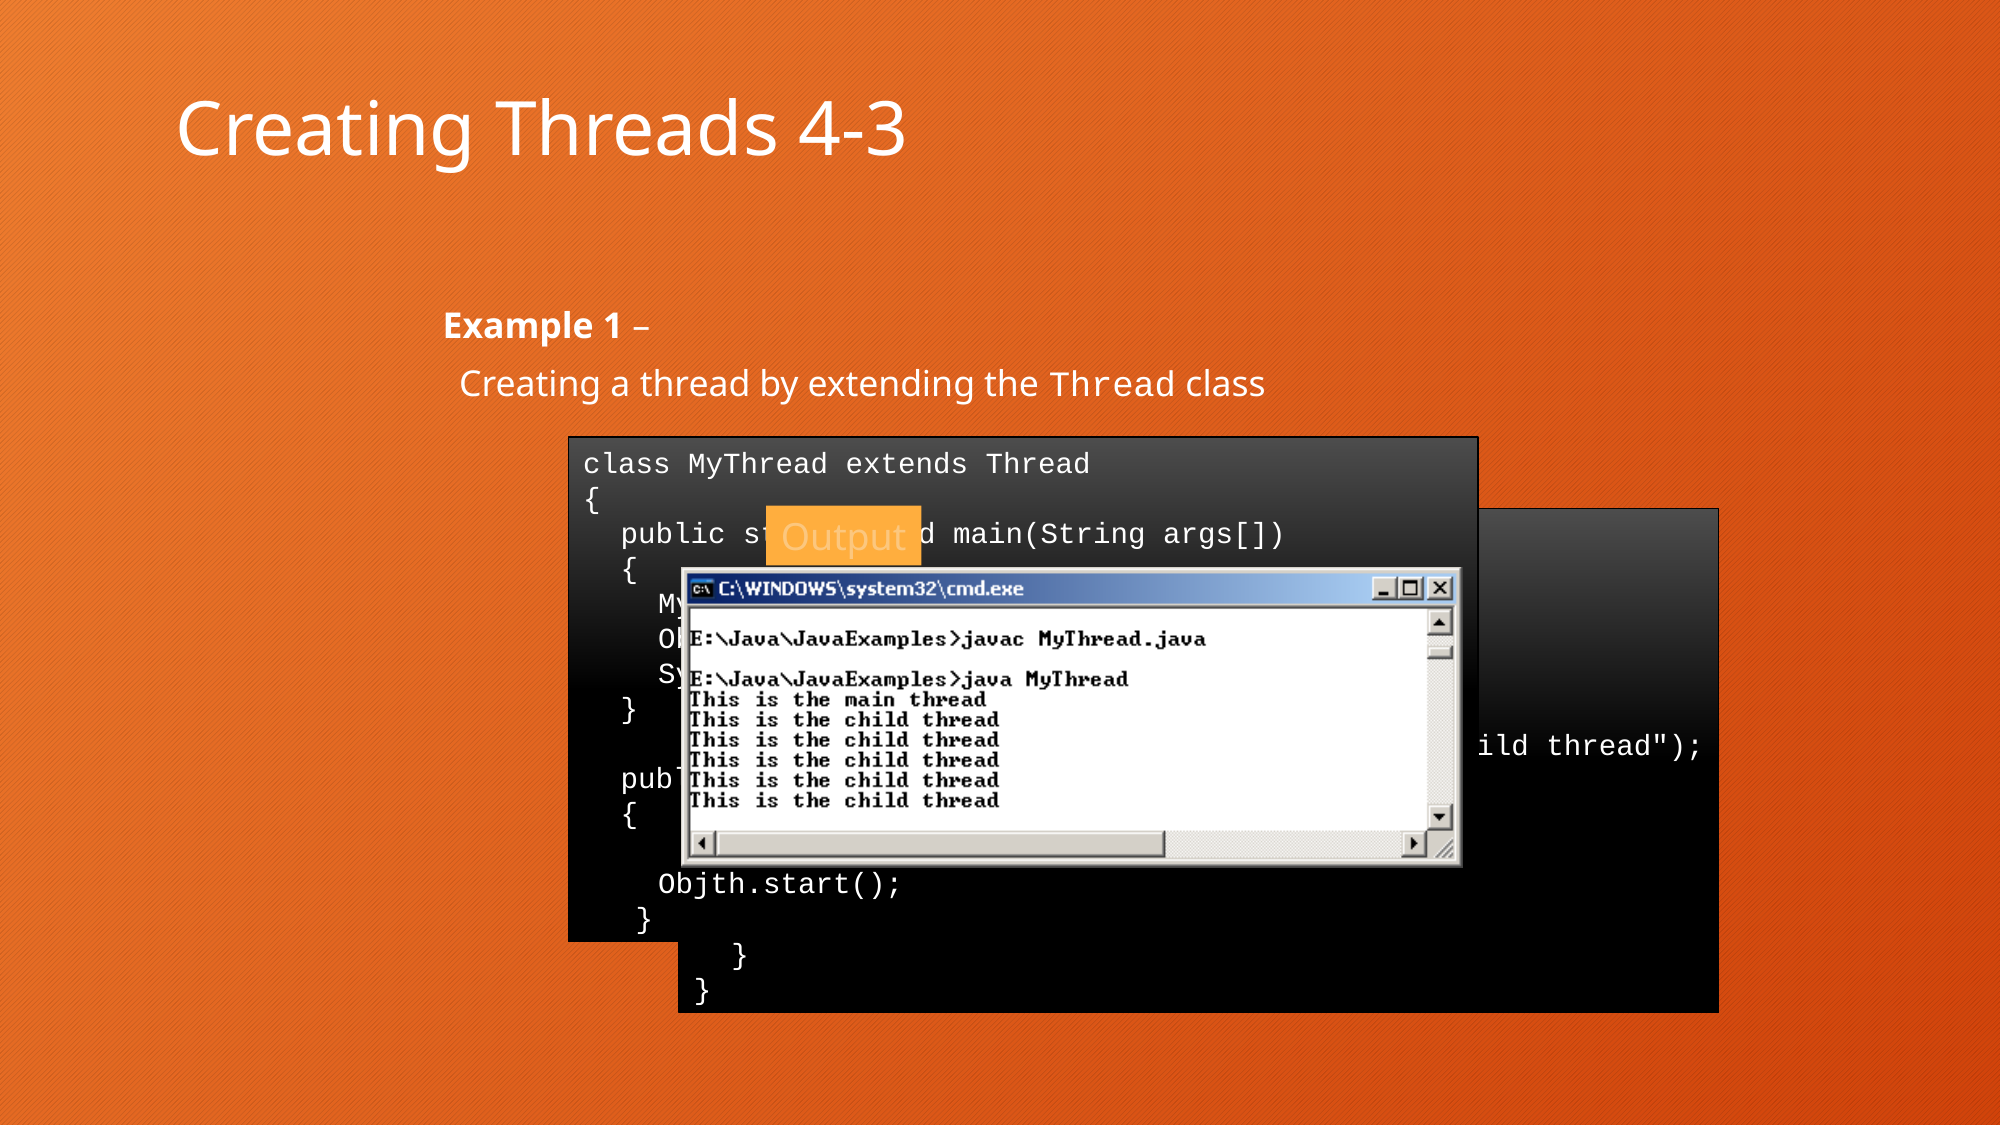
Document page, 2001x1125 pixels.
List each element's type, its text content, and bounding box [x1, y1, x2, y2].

text_box class MyThread extends Thread { public static void main(String args[]) { MyThread Objex = new MyThread(); Objex.create(); System.out.println("This is the main thread"); } public void create() { Thread Objth = new Thread(this); Objth.start(); } [568, 436, 1479, 942]
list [681, 567, 1463, 869]
title Creating Threads 4-3 [160, 66, 1961, 197]
text_box public void run() { while(true) { try { System.out.println("This is the child thread"); Thread.sleep(500); } catch(InterruptedException e) { } } } } [678, 508, 1719, 1013]
text_box Output [766, 505, 922, 566]
list Example 1 – Creating a thread by extending the Thread class [399, 299, 1706, 413]
